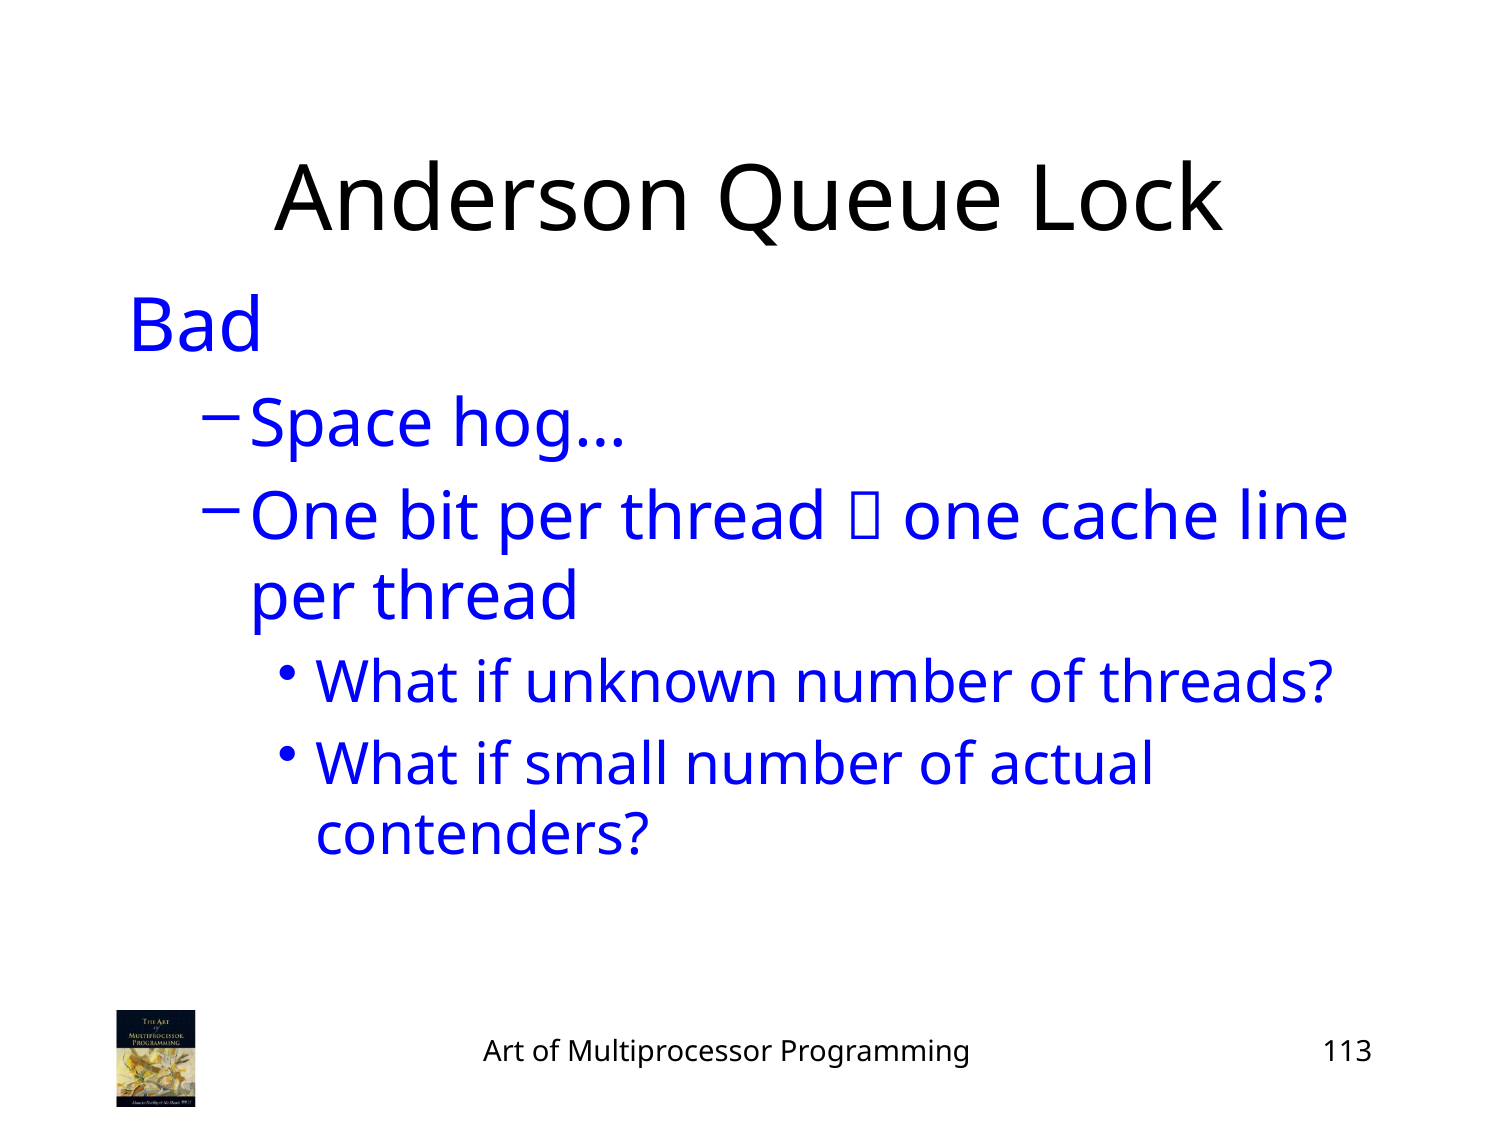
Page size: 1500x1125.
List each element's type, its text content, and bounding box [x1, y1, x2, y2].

footer Art of Multiprocessor Programming [433, 1024, 1022, 1101]
picture [107, 1010, 204, 1107]
slide_number 113 [1074, 1024, 1388, 1101]
title Anderson Queue Lock [112, 99, 1388, 268]
list Bad Space hog… One bit per thread  one cache line per thread What if unknown number of threads? What if small number of actual contenders? [112, 268, 1388, 944]
